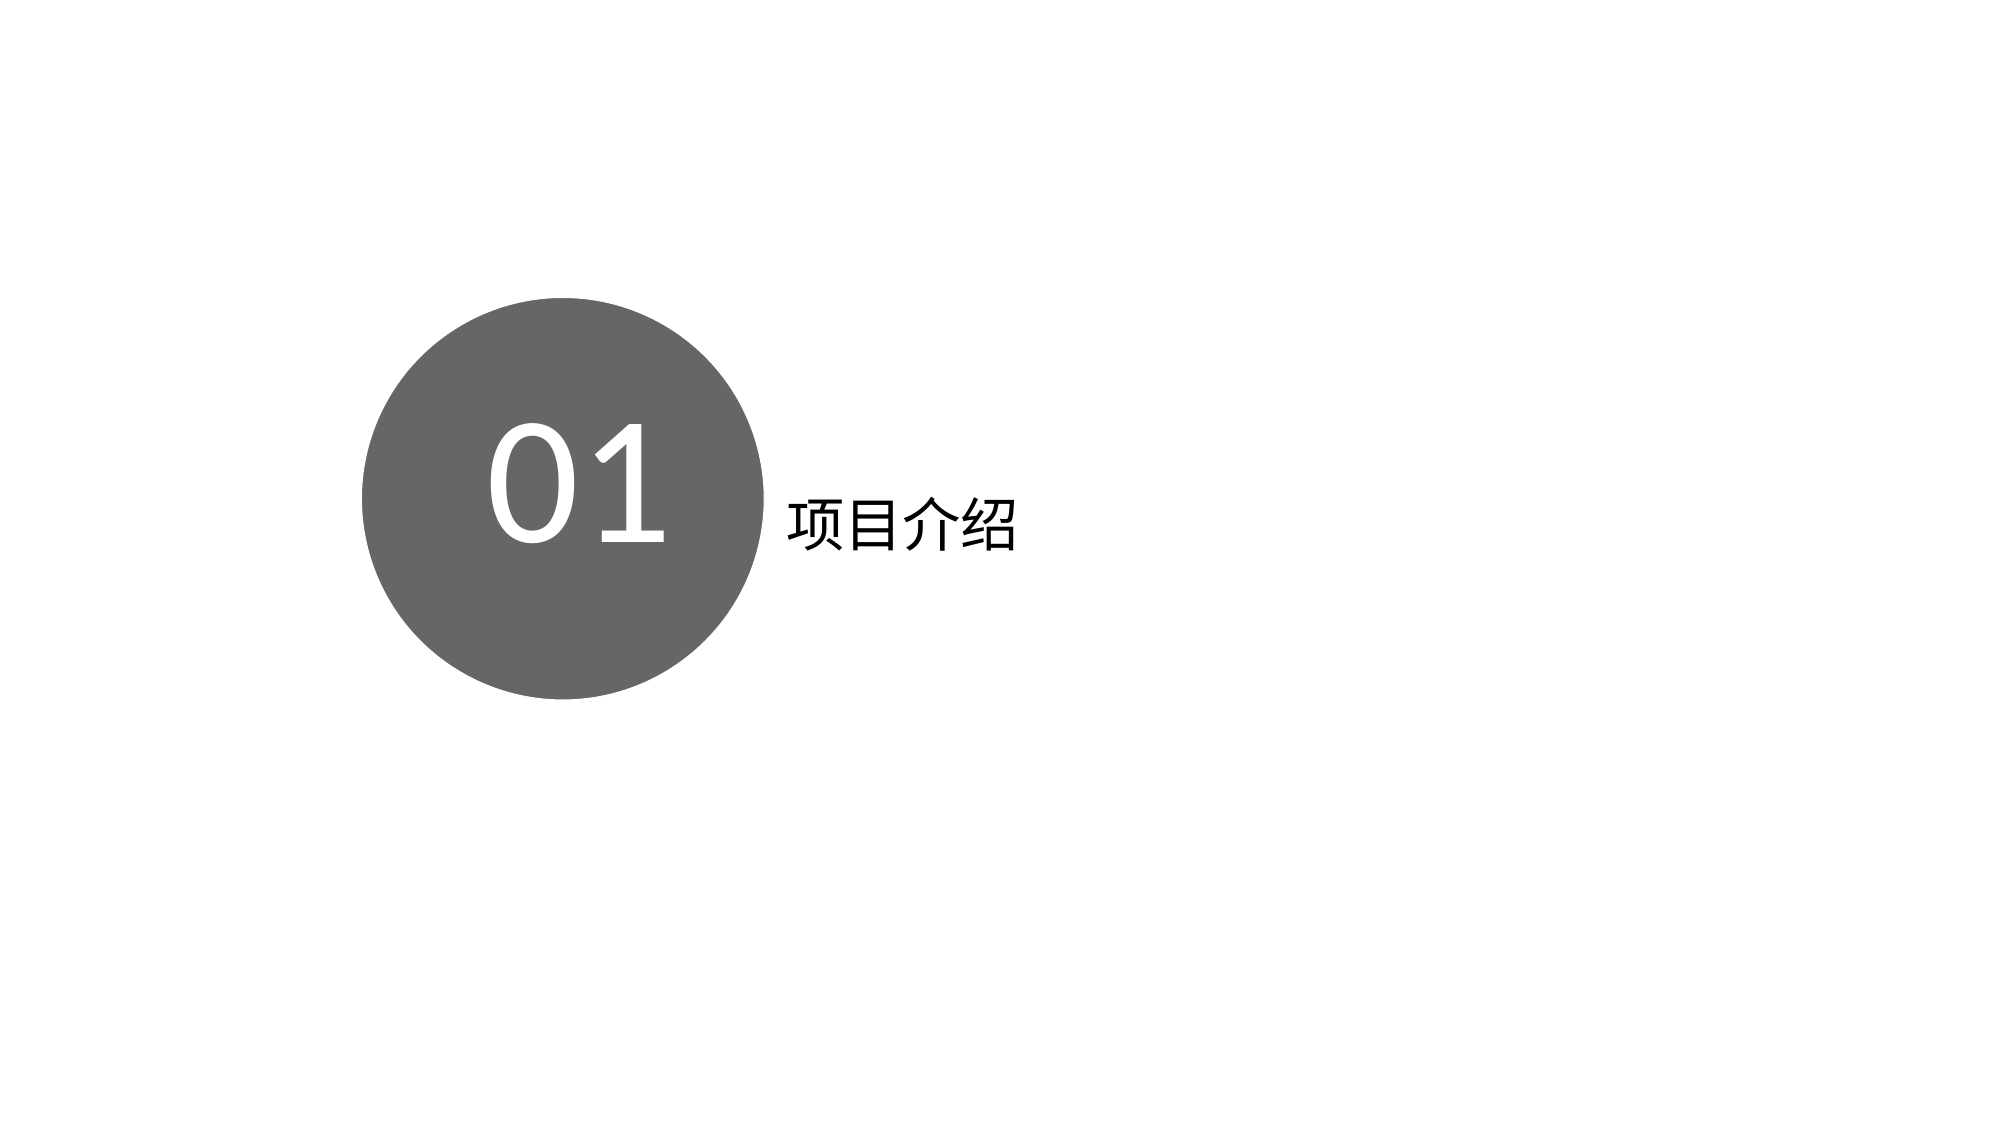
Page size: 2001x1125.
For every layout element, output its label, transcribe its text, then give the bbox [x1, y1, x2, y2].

text_box 01 [439, 372, 687, 621]
title 项目介绍 [771, 393, 1719, 569]
